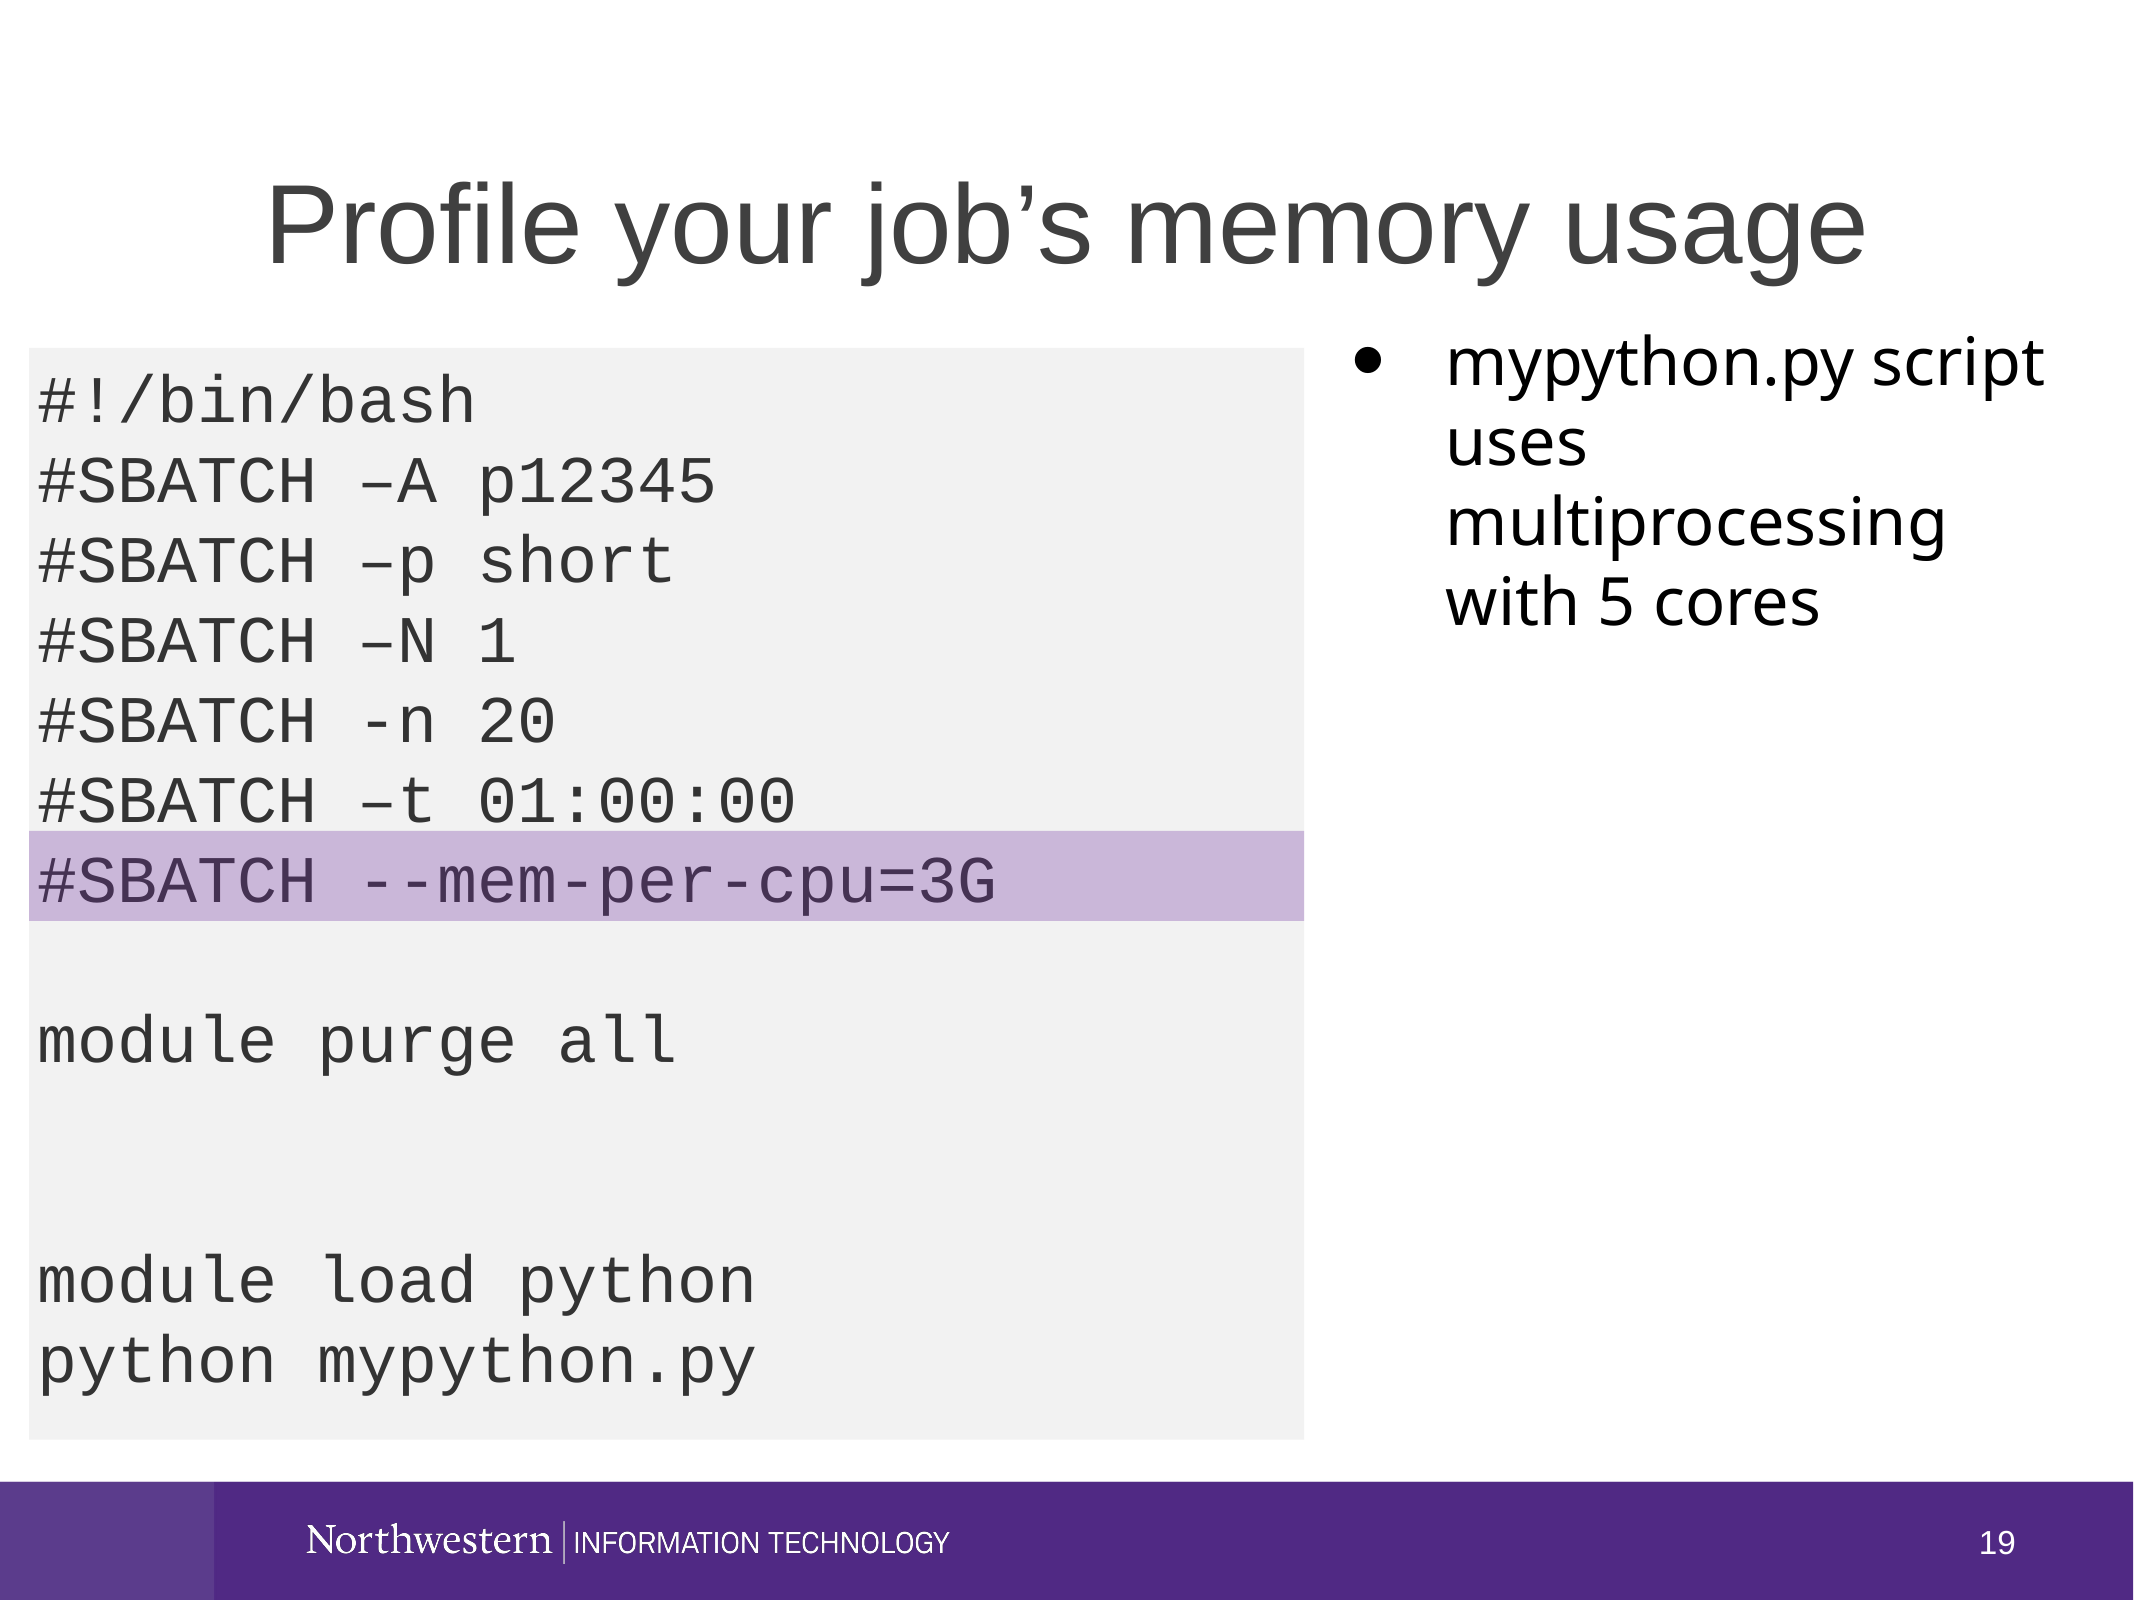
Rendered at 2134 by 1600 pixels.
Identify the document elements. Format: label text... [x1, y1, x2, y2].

text_box #!/bin/bash #SBATCH –A p12345 #SBATCH –p short #SBATCH –N 1 #SBATCH -n 20 #SBATCH –t 01:00:00 #SBATCH --mem-per-cpu=3G module purge all module load python python mypython.py [29, 396, 1305, 830]
text_box #!/bin/bash #SBATCH –A p12345 #SBATCH –p short #SBATCH –N 1 #SBATCH -n 20 #SBATCH –t 01:00:00 #SBATCH --mem-per-cpu=3G module purge all module load python python mypython.py [29, 921, 1305, 1440]
text_box Profile your job’s memory usage [29, 41, 2105, 396]
picture [0, 0, 2134, 1600]
text_box [29, 830, 1305, 921]
list mypython.py script uses multiprocessing with 5 cores [1342, 396, 2105, 611]
slide_number 19 [1965, 1513, 2028, 1573]
